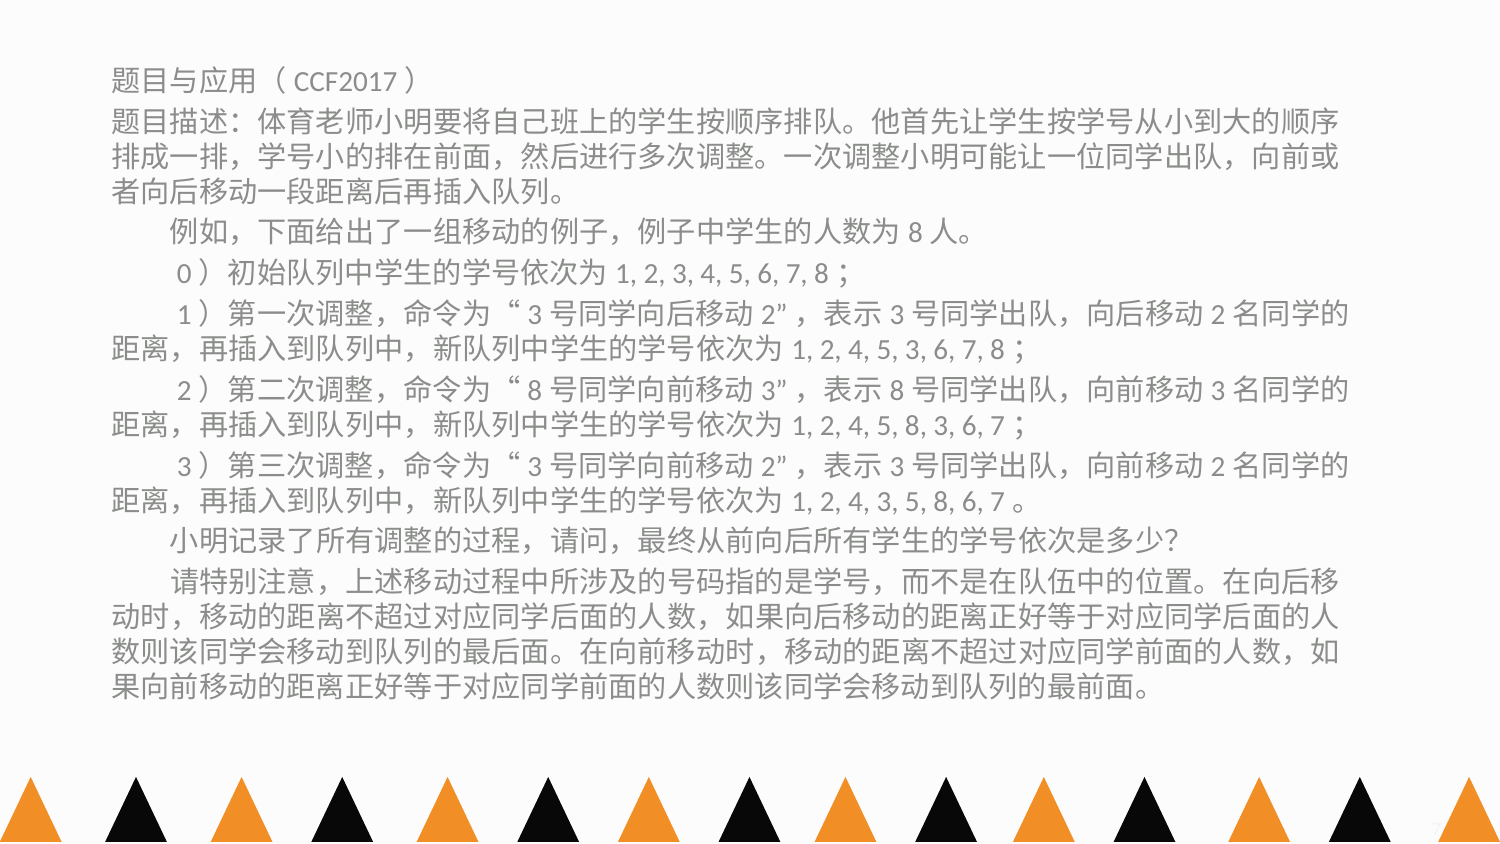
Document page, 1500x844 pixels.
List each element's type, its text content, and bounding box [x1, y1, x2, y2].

text_box 题目与应用（CCF2017） 题目描述：体育老师小明要将自己班上的学生按顺序排队。他首先让学生按学号从小到大的顺序排成一排，学号小的排在前面，然后进行多次调整。一次调整小明可能让一位同学出队，向前或者向后移动一段距离后再插入队列。 例如，下面给出了一组移动的例子，例子中学生的人数为8人。 0）初始队列中学生的学号依次为1, 2, 3, 4, 5, 6, 7, 8； 1）第一次调整，命令为“3号同学向后移动2”，表示3号同学出队，向后移动2名同学的距离，再插入到队列中，新队列中学生的学号依次为1, 2, 4, 5, 3, 6, 7, 8； 2）第二次调整，命令为“8号同学向前移动3”，表示8号同学出队，向前移动3名同学的距离，再插入到队列中，新队列中学生的学号依次为1, 2, 4, 5, 8, 3, 6, 7； 3）第三次调整，命令为“3号同学向前移动2”，表示3号同学出队，向前移动2名同学的距离，再插入到队列中，新队列中学生的学号依次为1, 2, 4, 3, 5, 8, 6, 7。 小明记录了所有调整的过程，请问，最终从前向后所有学生的学号依次是多少？ 请特别注意，上述移动过程中所涉及的号码指的是学号，而不是在队伍中的位置。在向后移动时，移动的距离不超过对应同学后面的人数，如果向后移动的距离正好等于对应同学后面的人数则该同学会移动到队列的最后面。在向前移动时，移动的距离不超过对应同学前面的人数，如果向前移动的距离正好等于对应同学前面的人数则该同学会移动到队列的最前面。 [96, 54, 1369, 753]
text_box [0, 776, 1500, 843]
